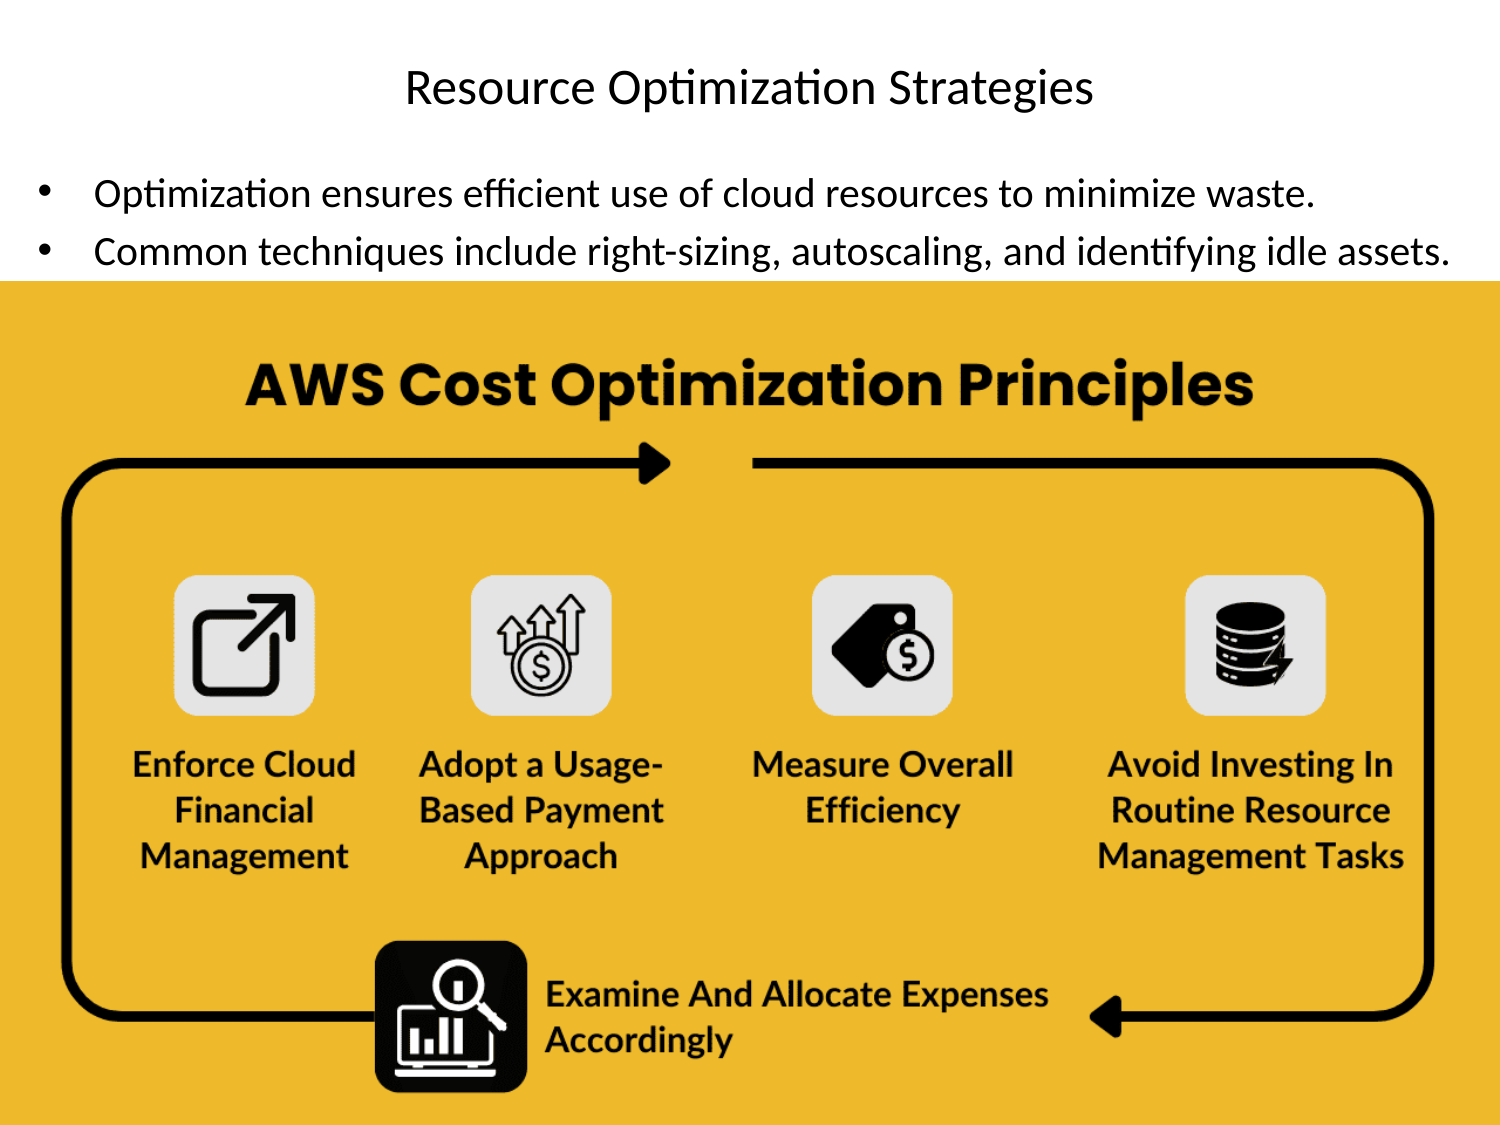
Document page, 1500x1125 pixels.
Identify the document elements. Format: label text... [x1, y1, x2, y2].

picture [0, 280, 1500, 1125]
list Optimization ensures efficient use of cloud resources to minimize waste. Common techniques include right-sizing, autoscaling, and identifying idle assets. [22, 157, 1480, 279]
title Resource Optimization Strategies [75, 45, 1425, 123]
